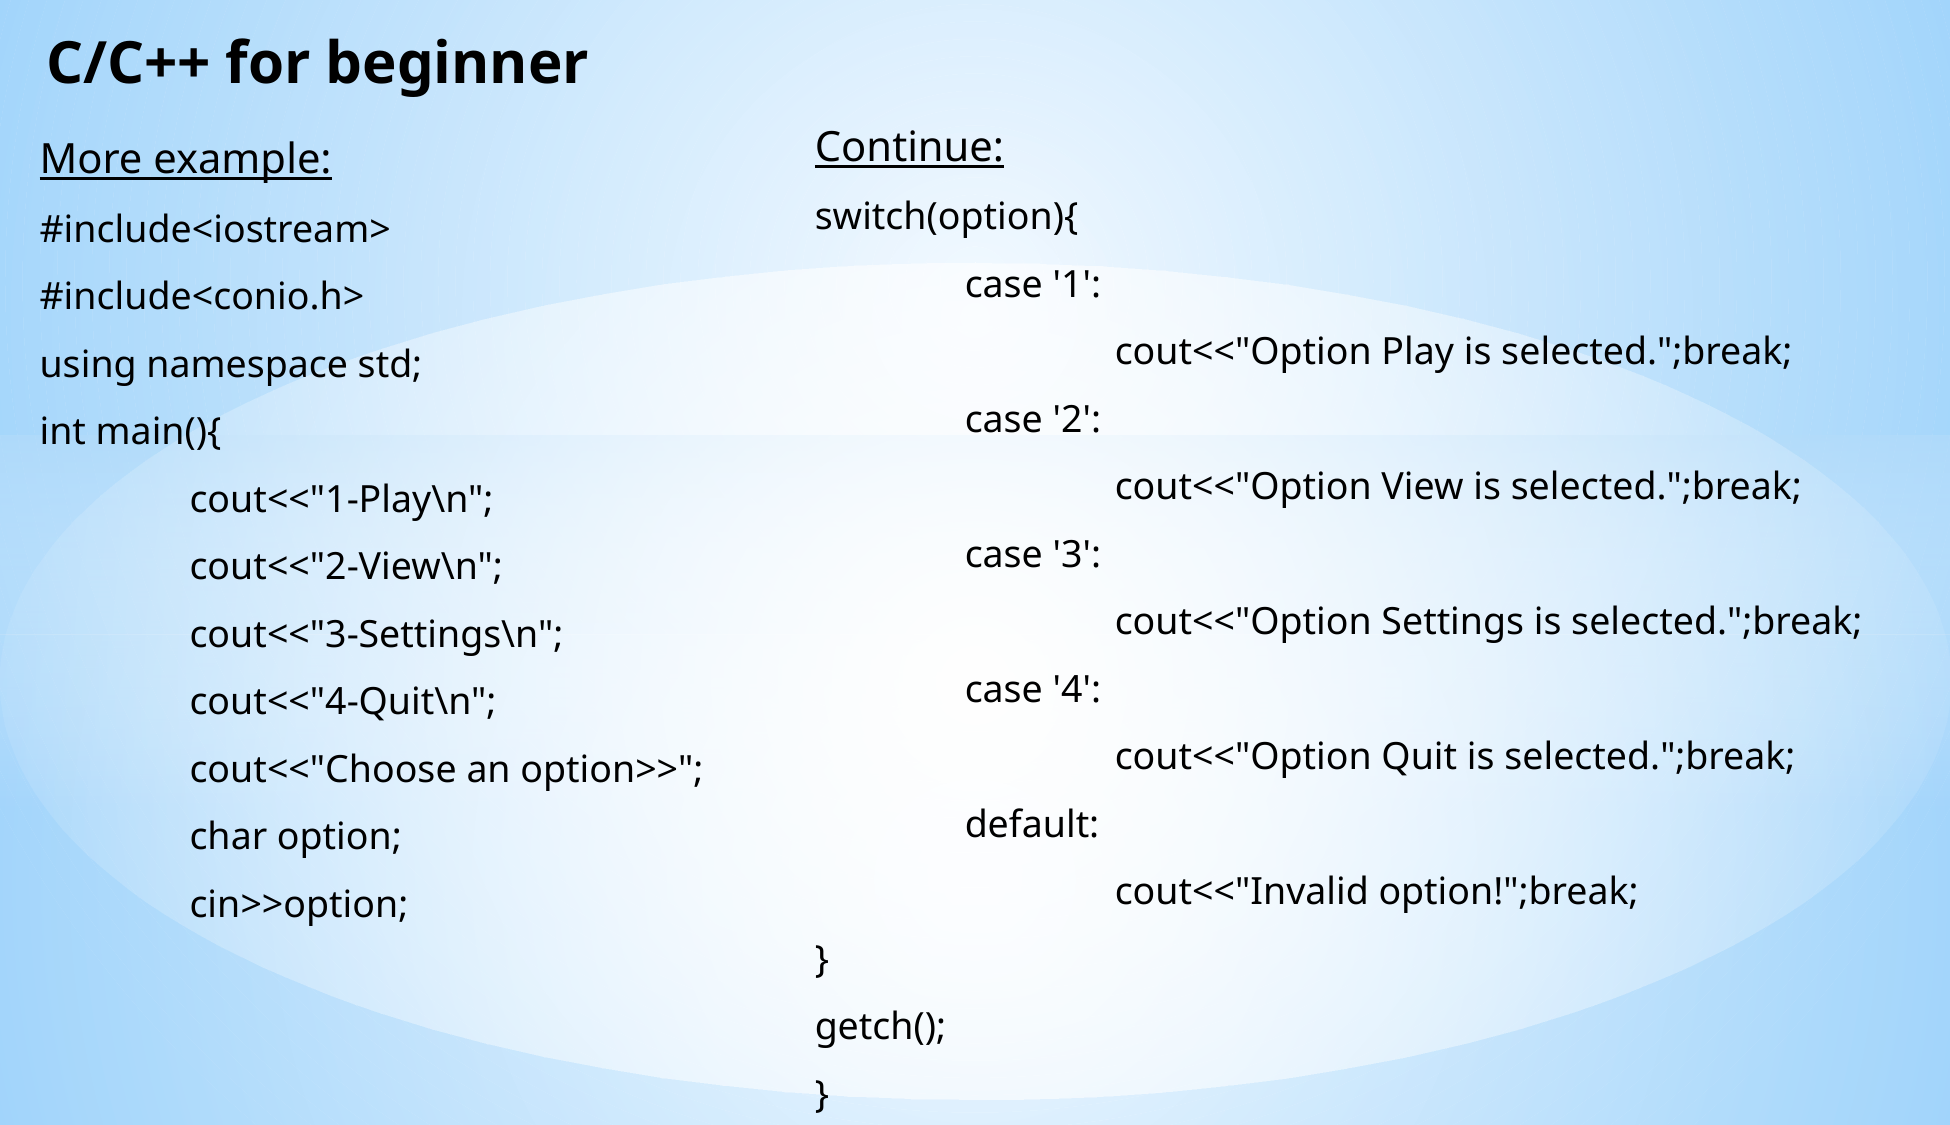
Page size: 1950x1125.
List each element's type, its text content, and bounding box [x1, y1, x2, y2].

text_box More example: #include<iostream> #include<conio.h> using namespace std; int main(){ cout<<"1-Play\n"; cout<<"2-View\n"; cout<<"3-Settings\n"; cout<<"4-Quit\n"; cout<<"Choose an option>>"; char option; cin>>option; [24, 99, 775, 933]
text_box C/C++ for beginner [31, 17, 650, 99]
text_box Continue: switch(option){ case '1': cout<<"Option Play is selected.";break; case '2': cout<<"Option View is selected.";break; case '3': cout<<"Option Settings is selected.";break; case '4': cout<<"Option Quit is selected.";break; default: cout<<"Invalid option!";break; } getch(); } [800, 87, 1950, 1123]
